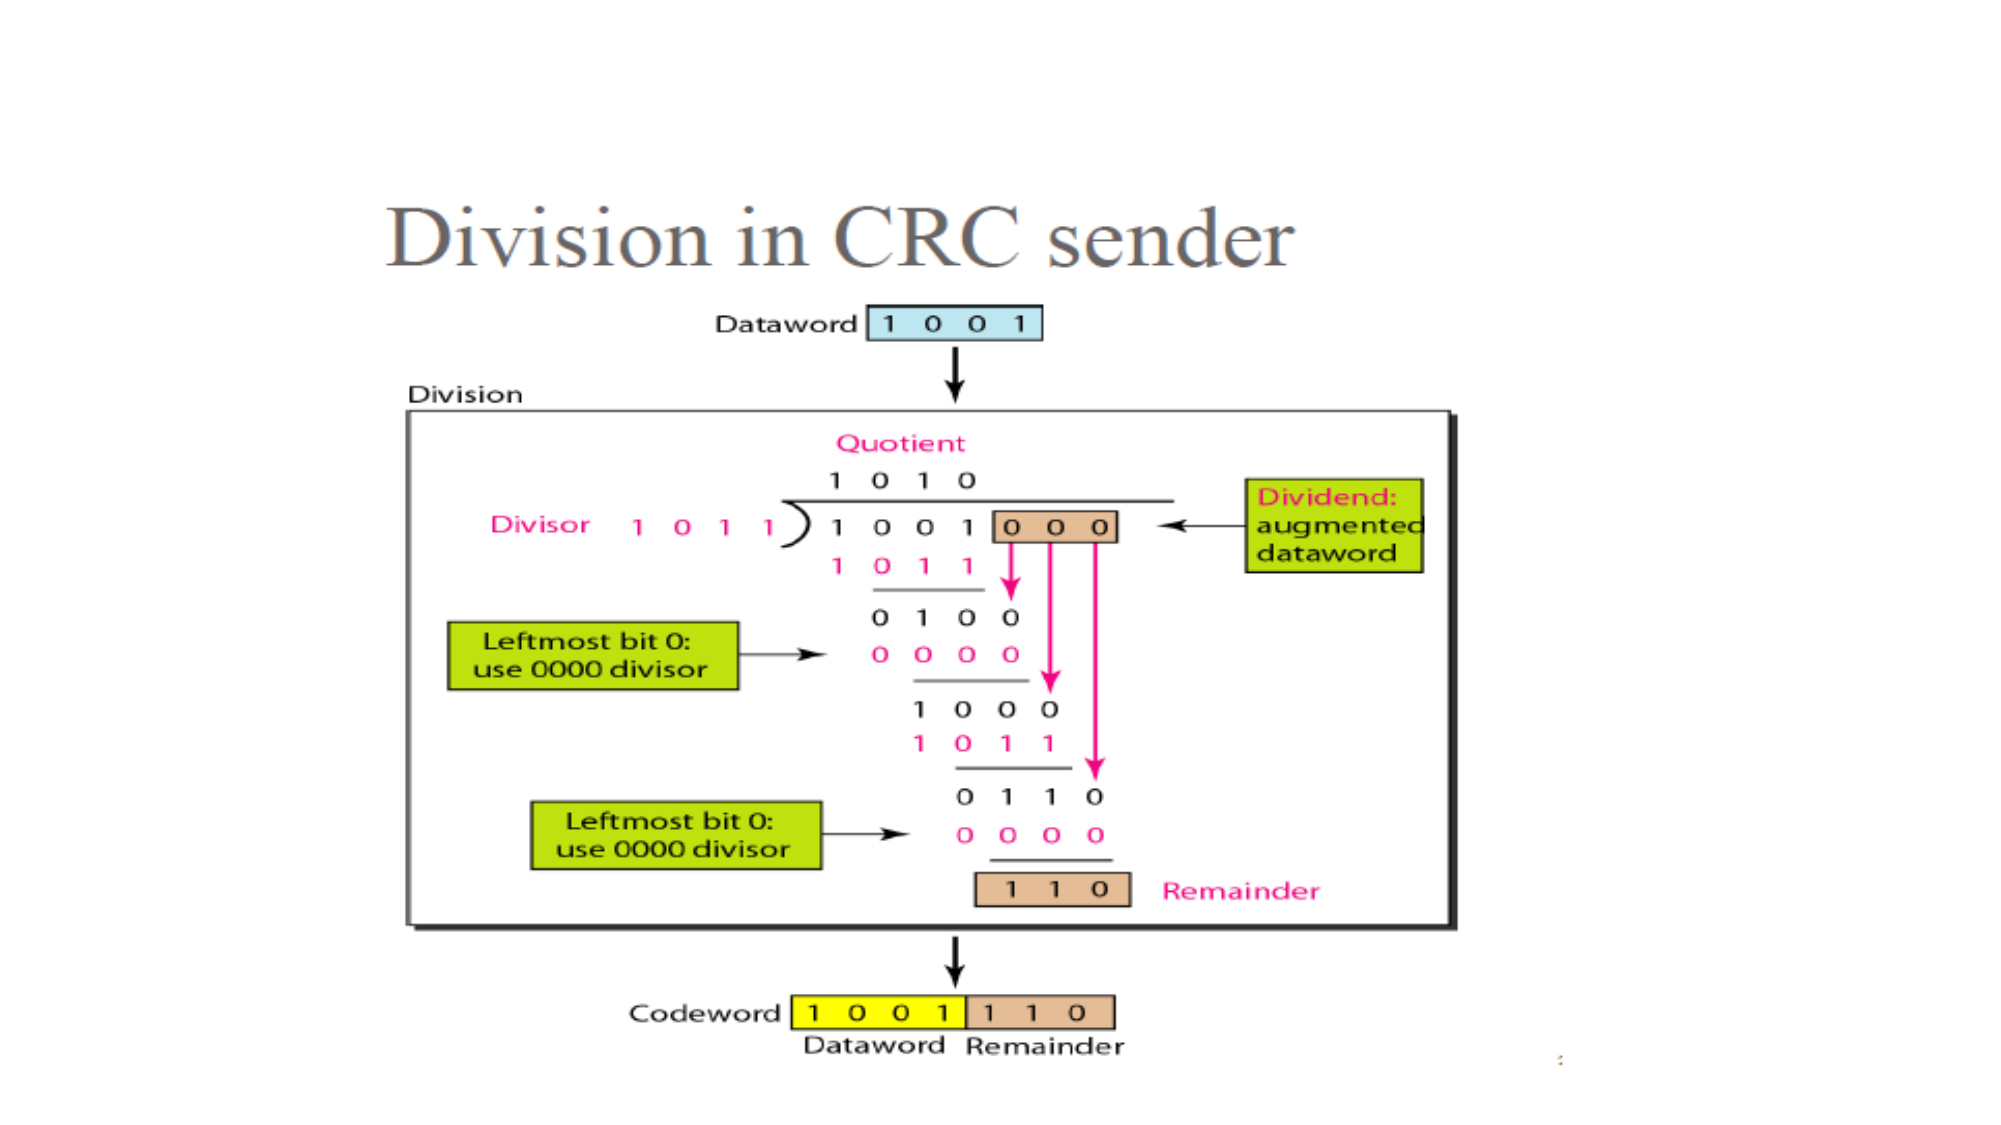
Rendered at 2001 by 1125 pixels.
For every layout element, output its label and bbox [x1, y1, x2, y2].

picture [337, 149, 1563, 1069]
